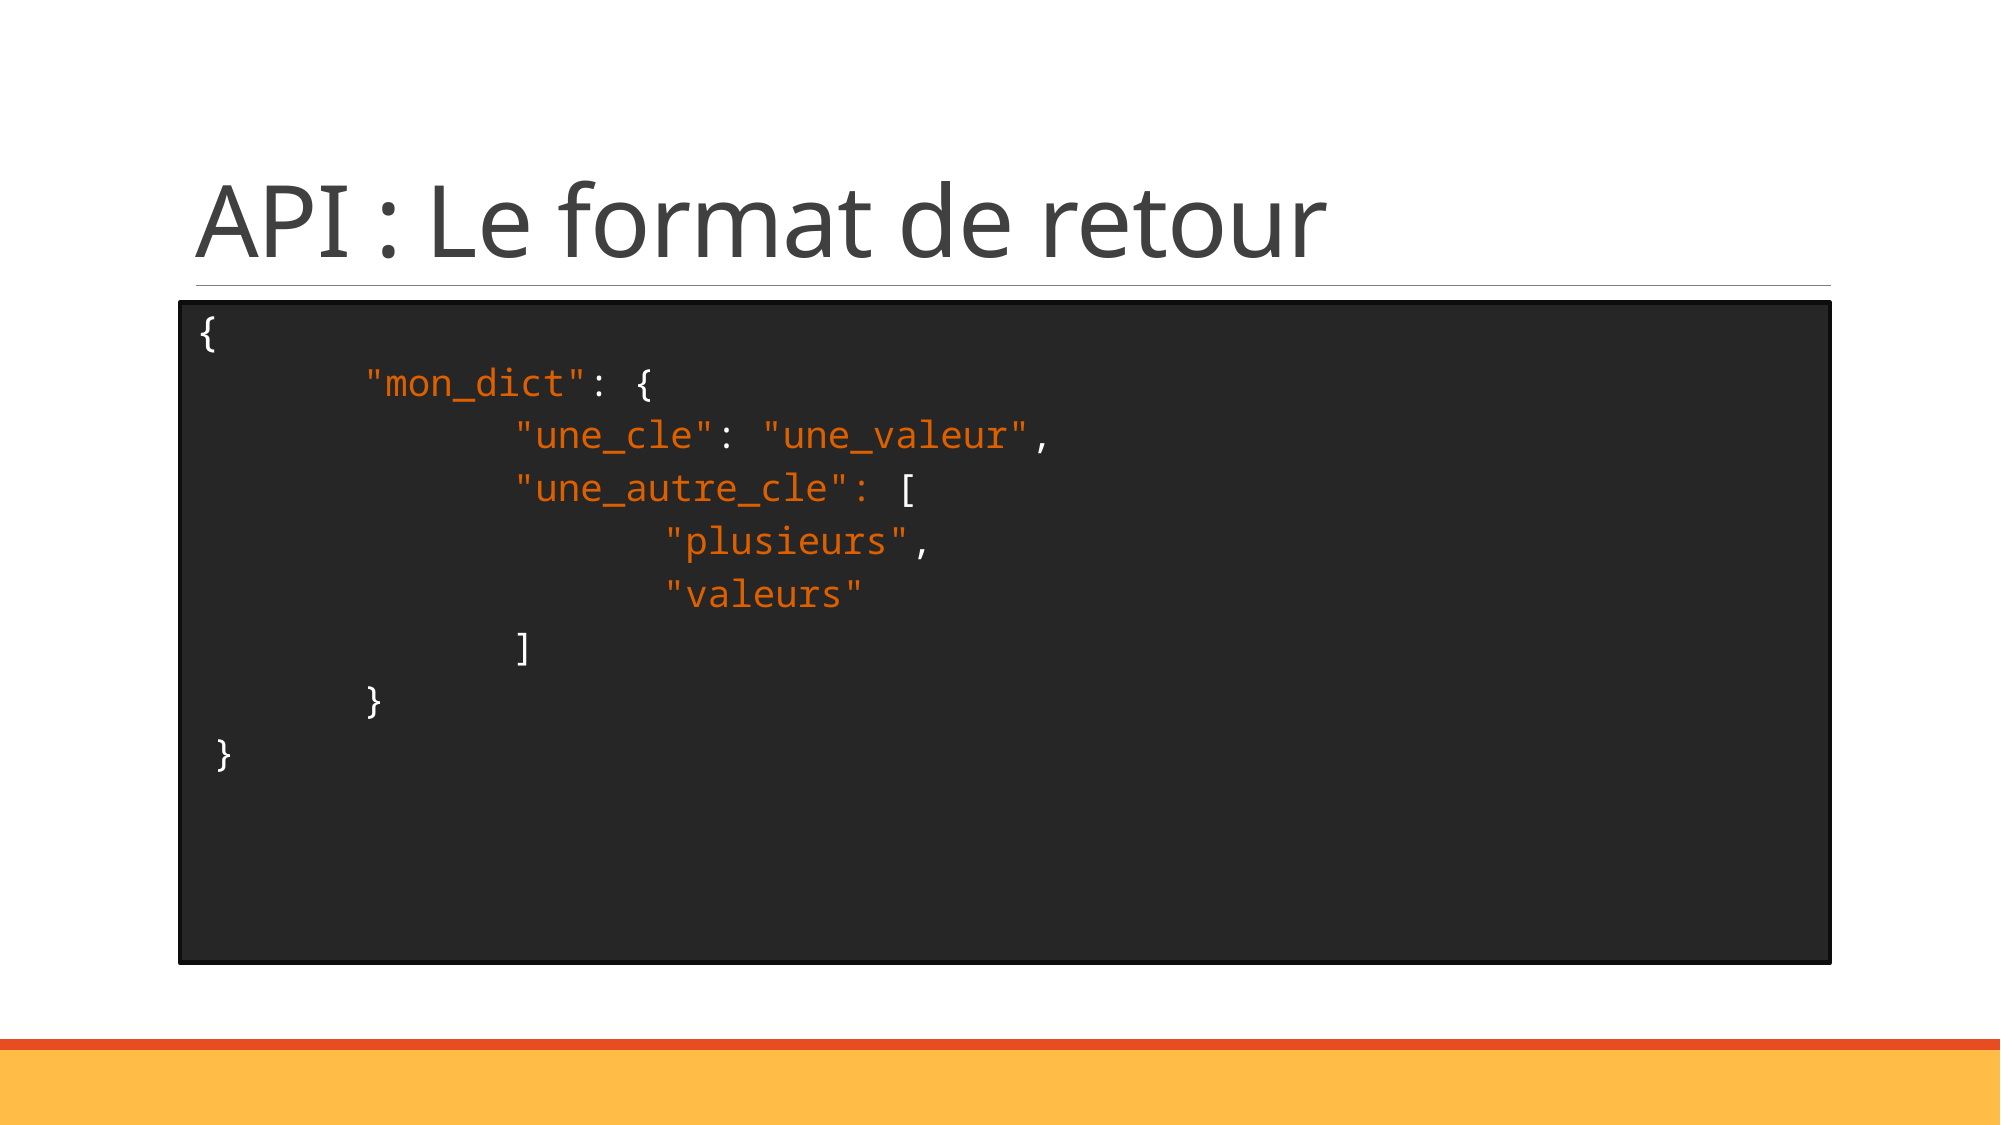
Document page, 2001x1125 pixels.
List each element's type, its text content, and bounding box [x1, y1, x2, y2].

title API : Le format de retour [180, 47, 1830, 285]
list { "mon_dict": { "une_cle": "une_valeur", "une_autre_cle": [ "plusieurs", "valeurs" ] } } [180, 302, 1830, 963]
